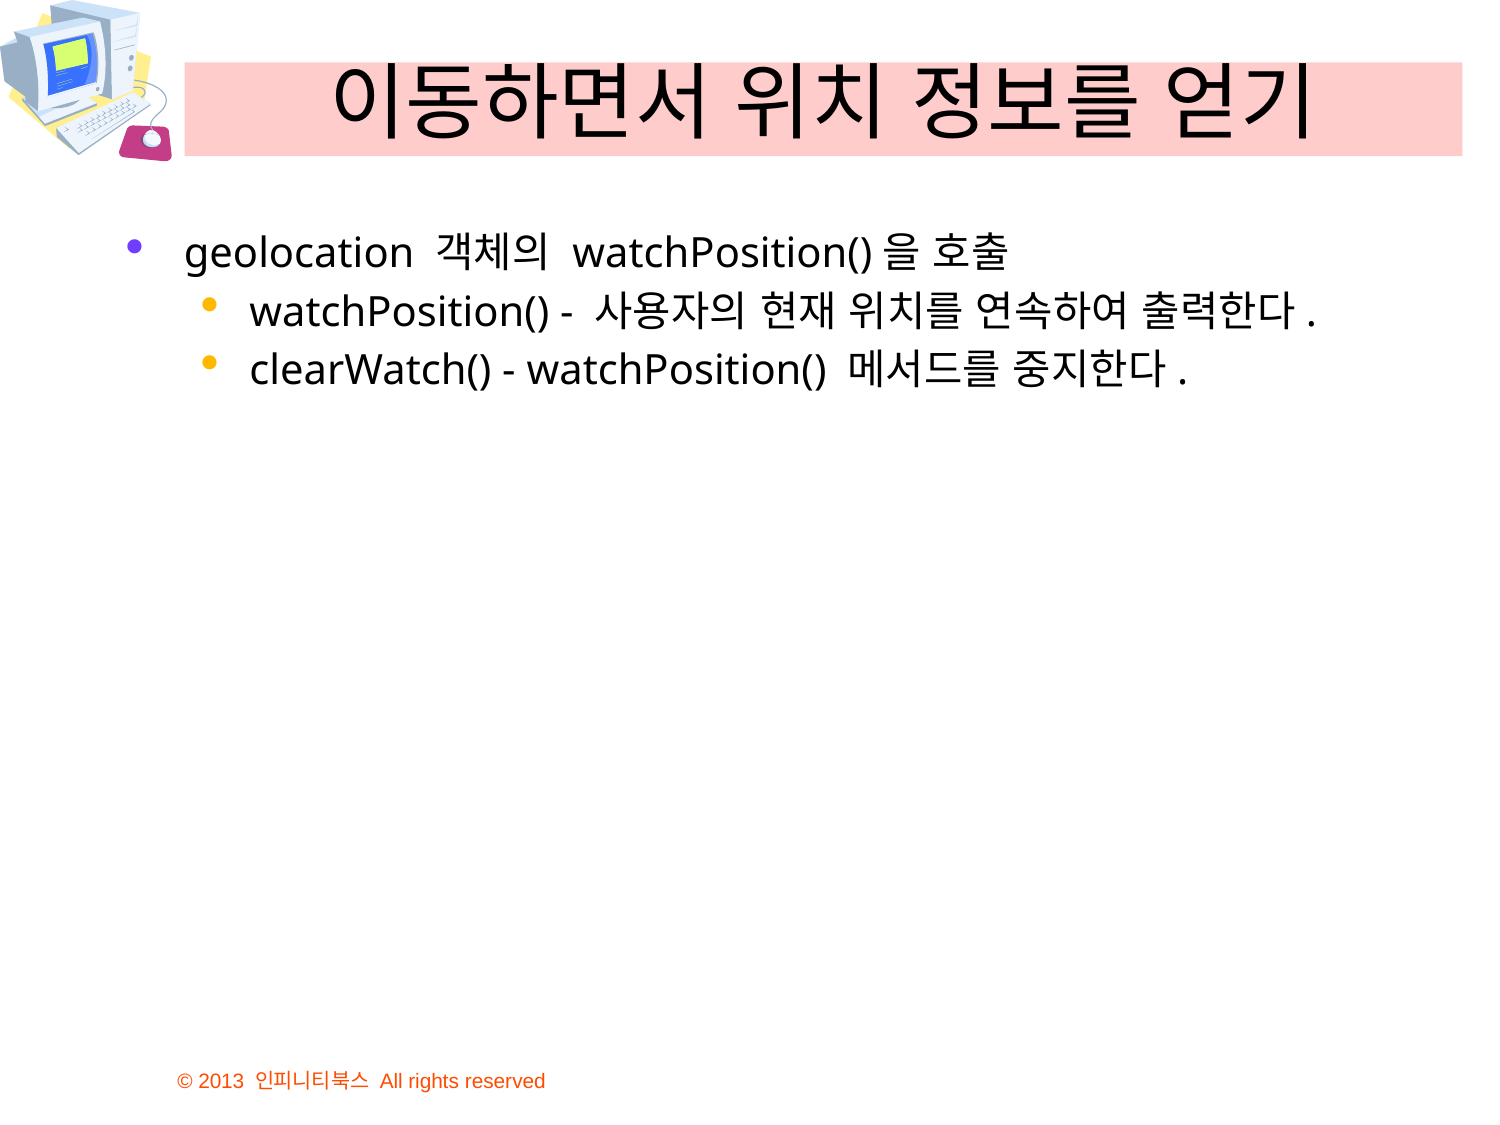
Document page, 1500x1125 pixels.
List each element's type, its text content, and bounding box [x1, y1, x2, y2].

list geolocation 객체의 watchPosition()을 호출 watchPosition() - 사용자의 현재 위치를 연속하여 출력한다. clearWatch() - watchPosition() 메서드를 중지한다. [112, 218, 1460, 900]
title 이동하면서 위치 정보를 얻기 [184, 62, 1463, 157]
